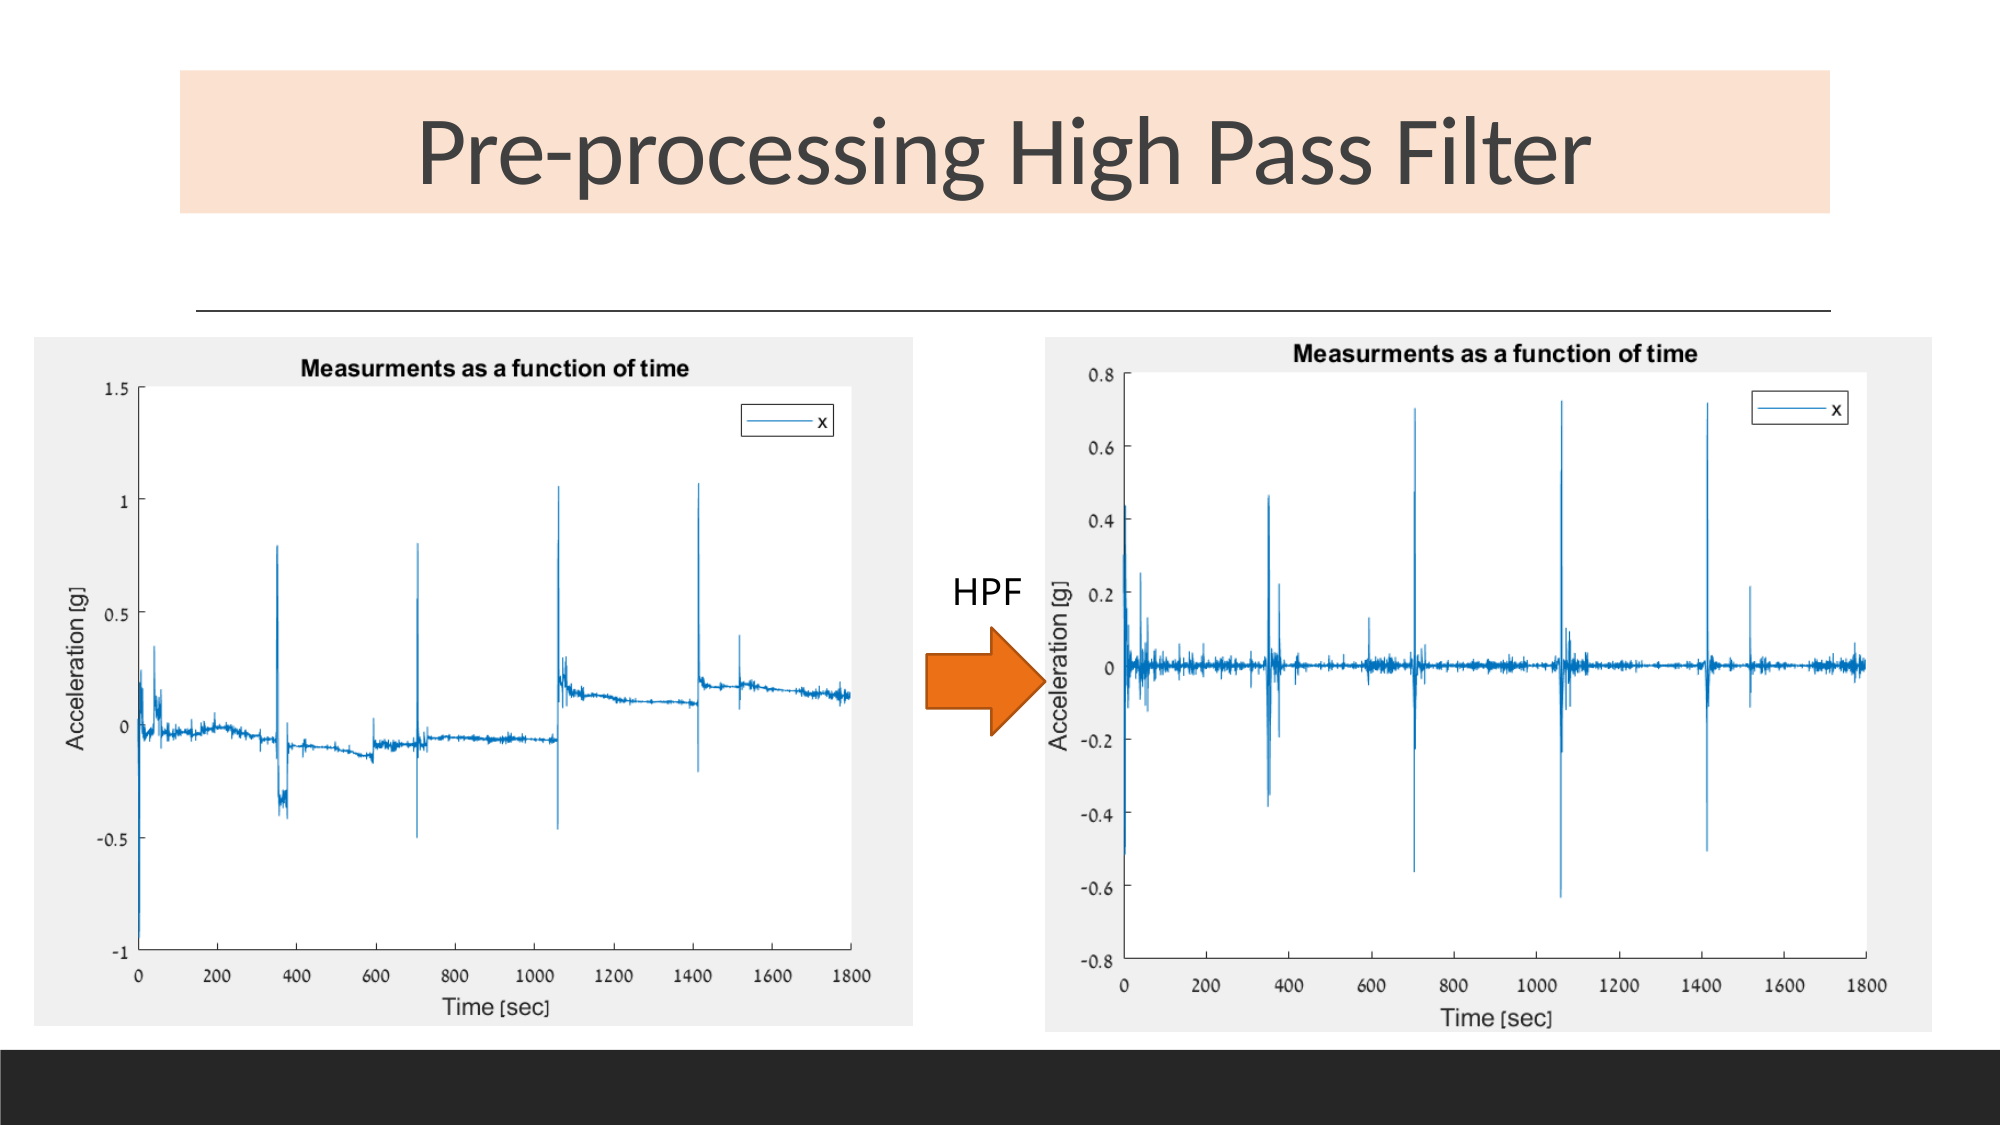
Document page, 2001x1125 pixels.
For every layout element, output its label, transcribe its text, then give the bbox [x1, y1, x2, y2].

title Pre-processing High Pass Filter [180, 70, 1830, 214]
text_box [925, 626, 1041, 737]
picture [33, 337, 913, 1026]
text_box HPF [937, 560, 1041, 621]
picture [1044, 337, 1932, 1033]
